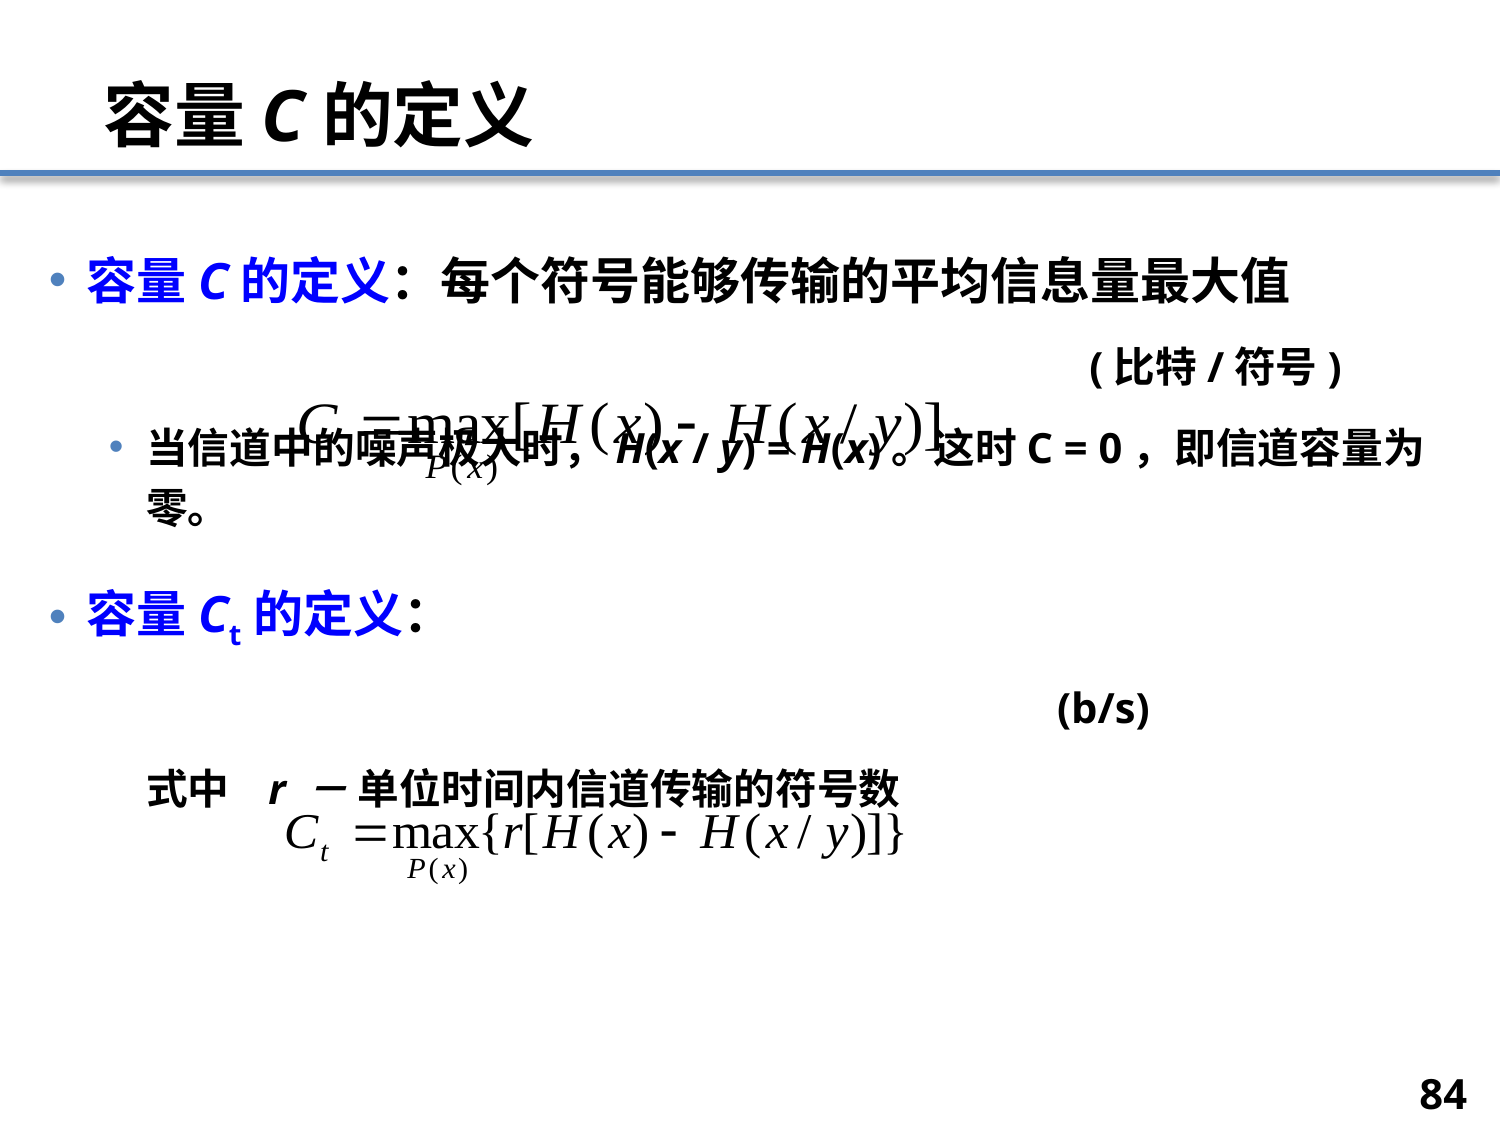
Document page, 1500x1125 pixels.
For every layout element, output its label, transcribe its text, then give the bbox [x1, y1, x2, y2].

title 容量C的定义 [88, 30, 1412, 164]
list 容量C的定义：每个符号能够传输的平均信息量最大值 (比特/符号) 当信道中的噪声极大时，H(x / y) = H(x)。这时C = 0，即信道容量为零。 容量Ct的定义： (b/s) 式中 r － 单位时间内信道传输的符号数 [33, 539, 1472, 1065]
list 容量C的定义：每个符号能够传输的平均信息量最大值 (比特/符号) 当信道中的噪声极大时，H(x / y) = H(x)。这时C = 0，即信道容量为零。 容量Ct的定义： (b/s) 式中 r － 单位时间内信道传输的符号数 [33, 230, 1472, 538]
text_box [277, 798, 916, 895]
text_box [289, 385, 954, 498]
slide_number 84 [1379, 1075, 1483, 1118]
